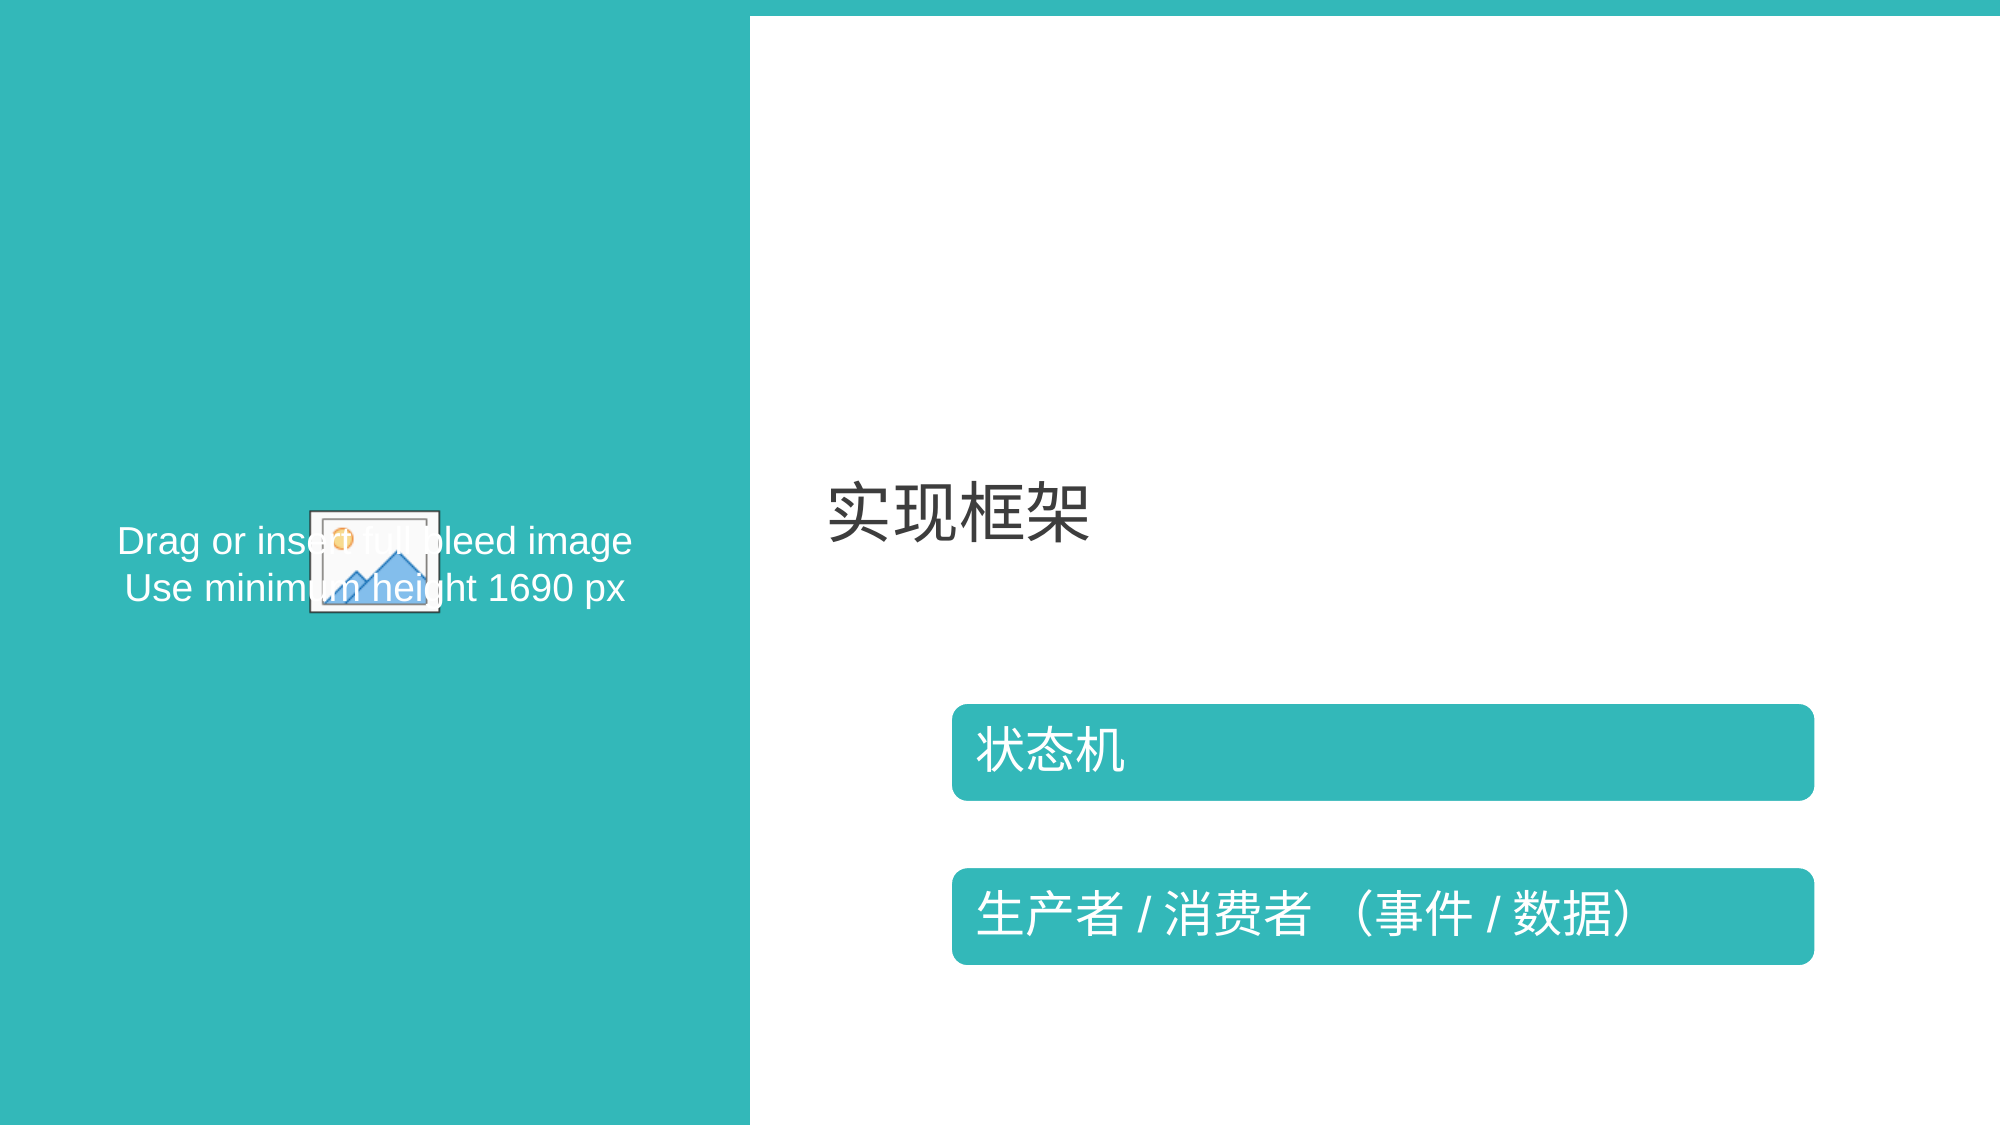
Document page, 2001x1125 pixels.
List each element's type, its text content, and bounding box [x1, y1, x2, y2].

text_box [950, 699, 1816, 1035]
title 实现框架 [825, 468, 1926, 563]
picture [0, 0, 750, 1125]
